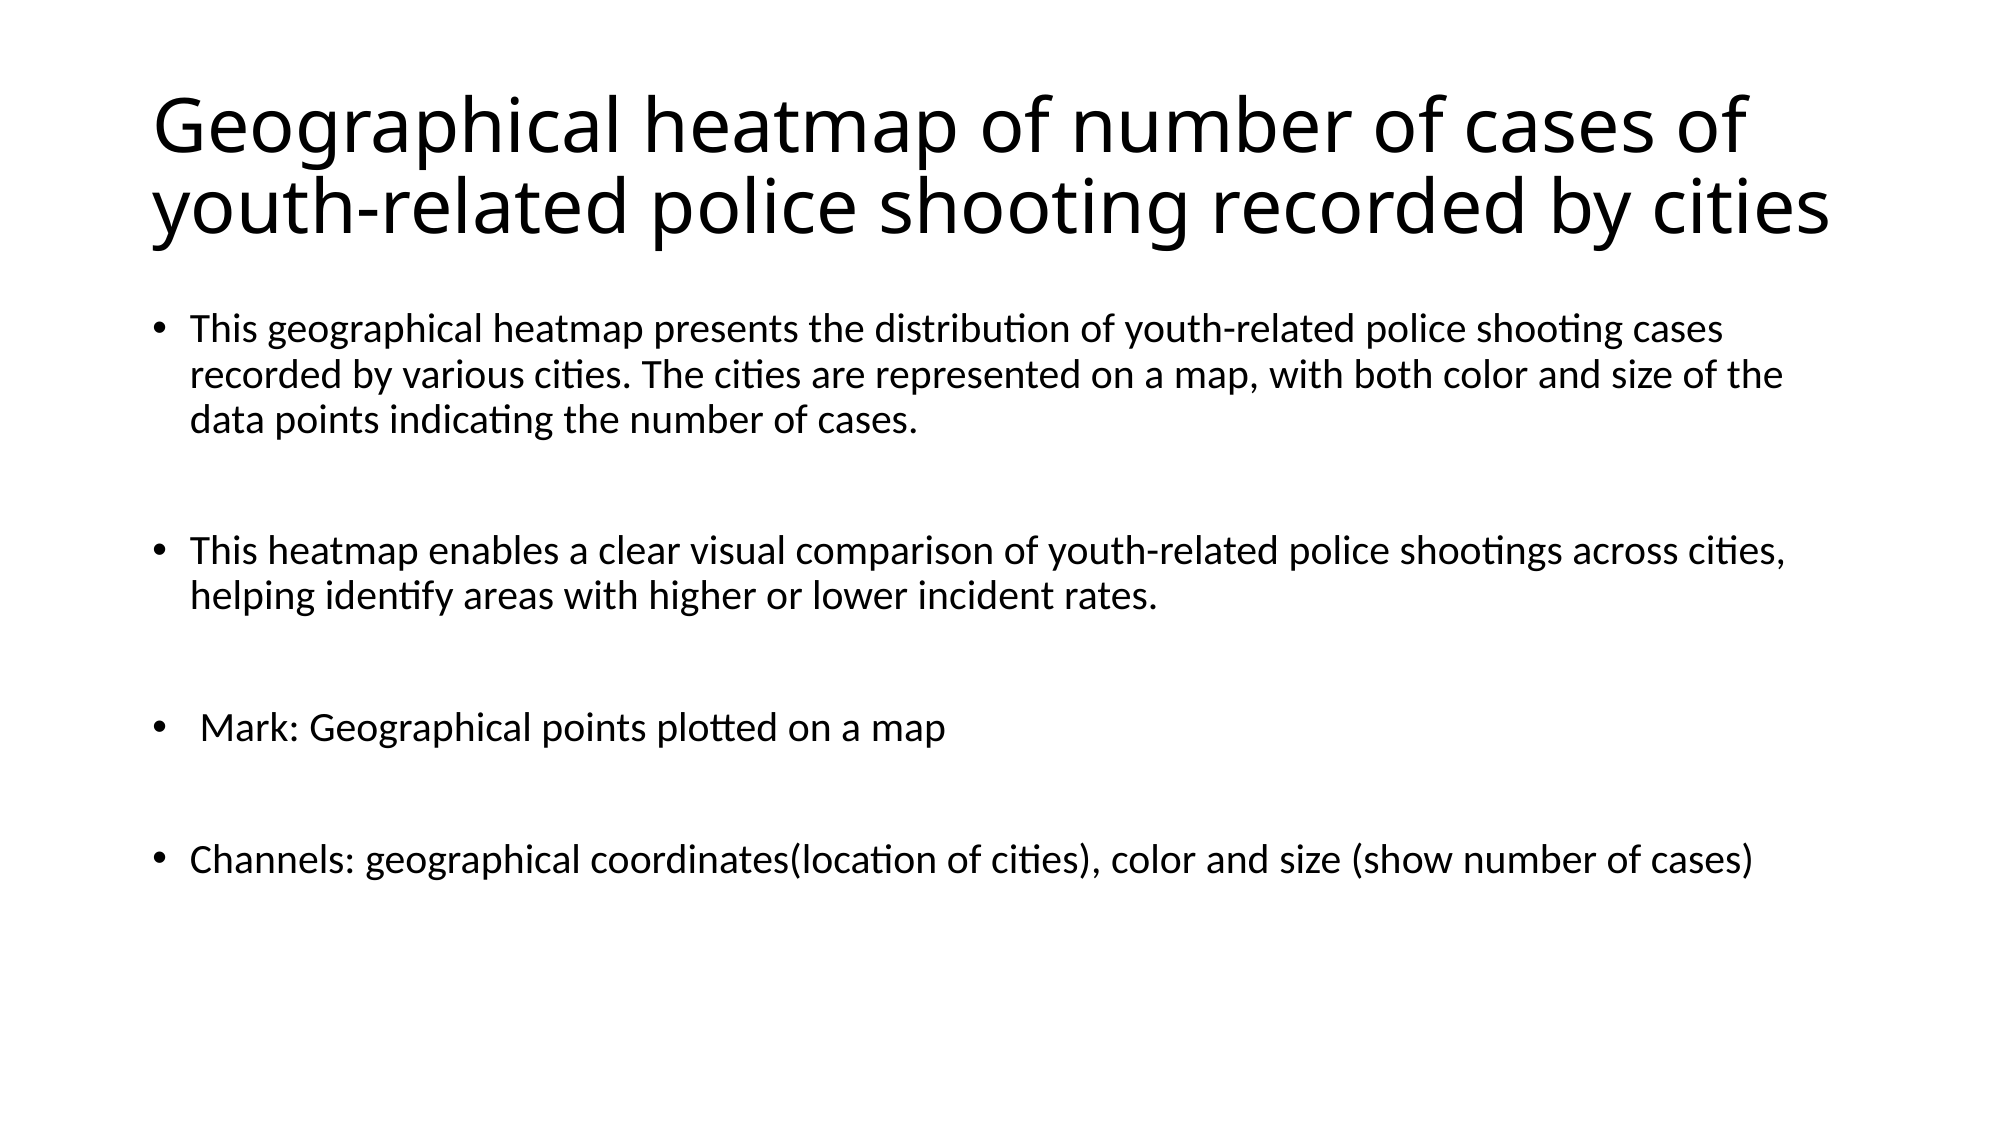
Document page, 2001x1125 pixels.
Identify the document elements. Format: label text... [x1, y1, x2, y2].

title Geographical heatmap of number of cases of youth-related police shooting recorded by cities [137, 59, 1863, 278]
list This geographical heatmap presents the distribution of youth-related police shooting cases recorded by various cities. The cities are represented on a map, with both color and size of the data points indicating the number of cases. This heatmap enables a clear visual comparison of youth-related police shootings across cities, helping identify areas with higher or lower incident rates. Mark: Geographical points plotted on a map Channels: geographical coordinates(location of cities), color and size (show number of cases) [137, 299, 1863, 1014]
